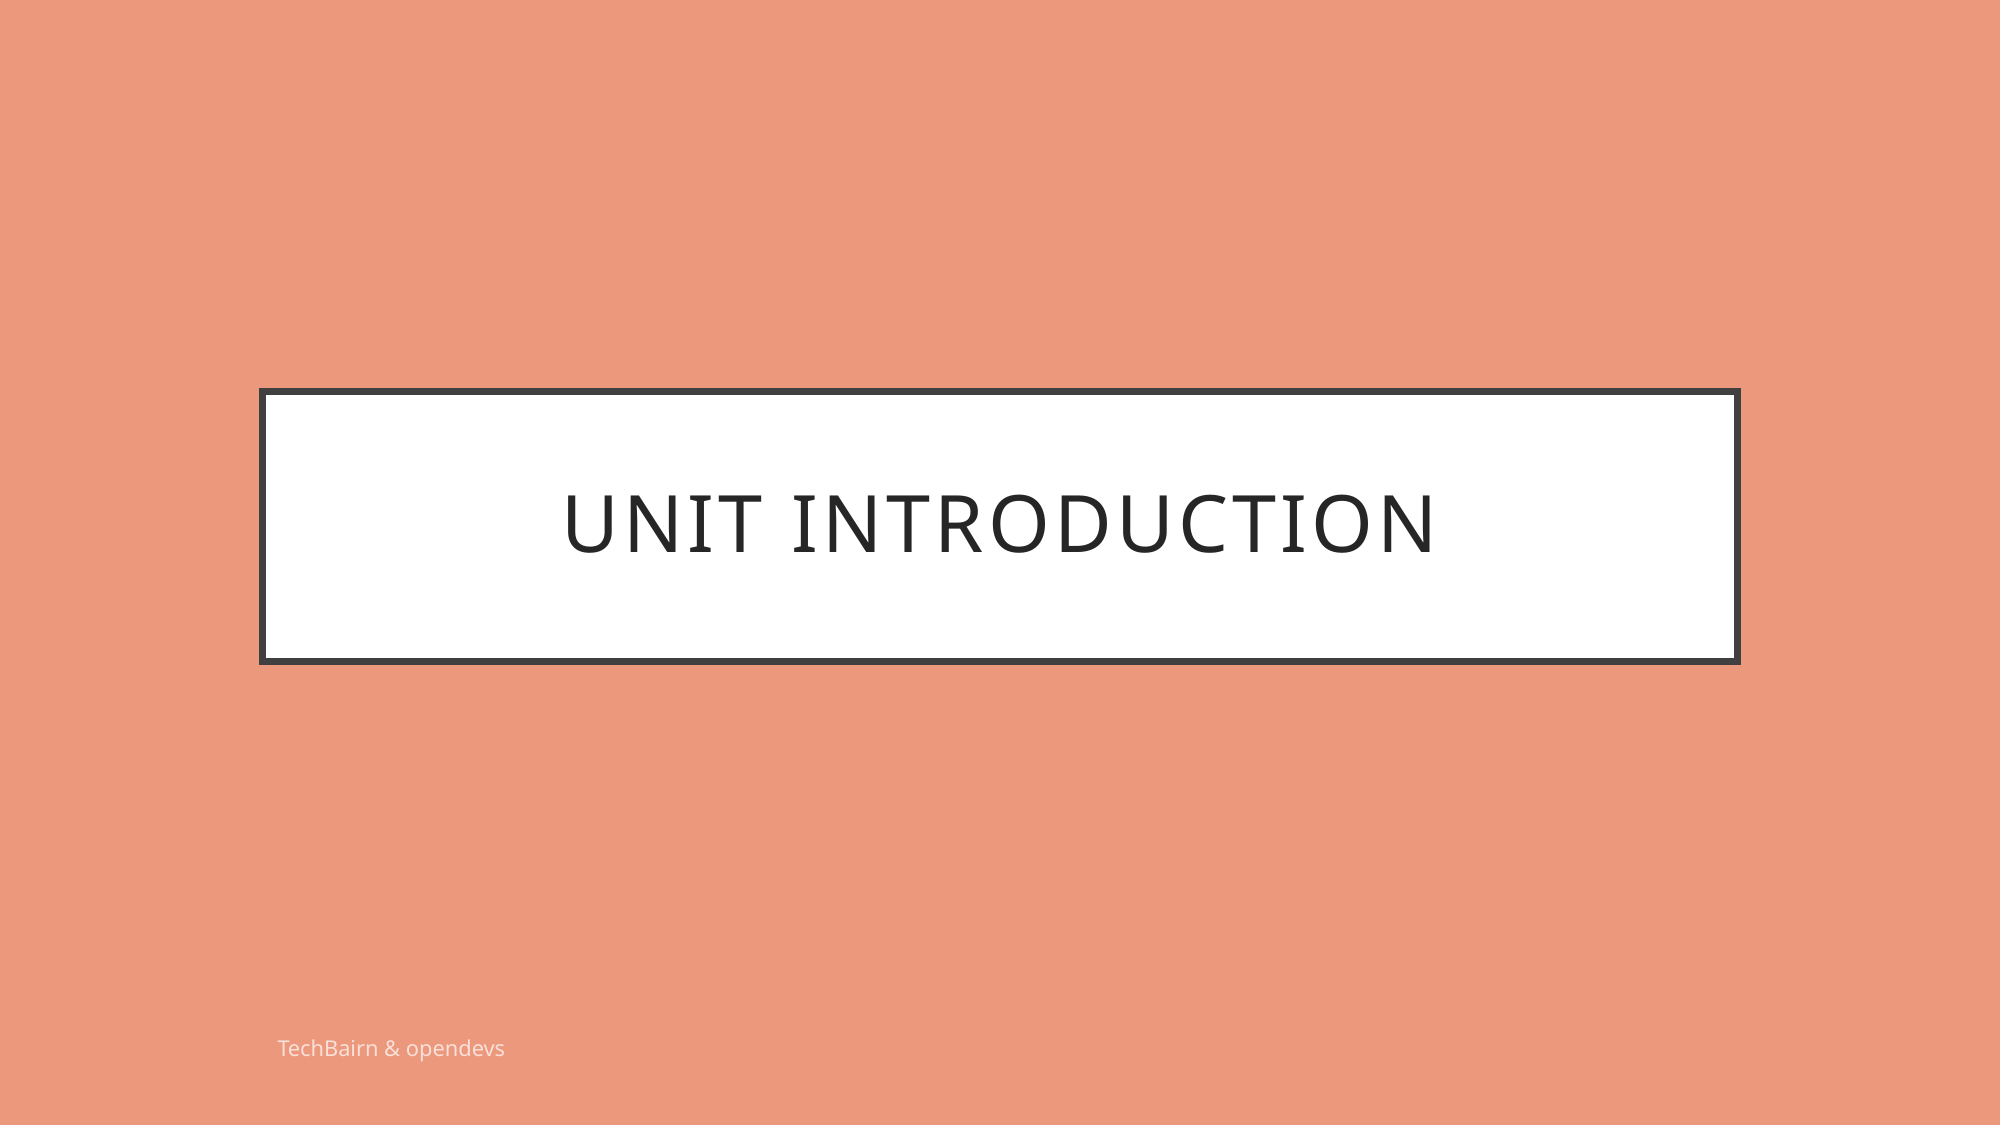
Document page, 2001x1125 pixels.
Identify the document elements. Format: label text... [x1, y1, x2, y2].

footer TechBairn & opendevs [262, 1023, 1231, 1076]
title Unit Introduction [259, 388, 1741, 665]
